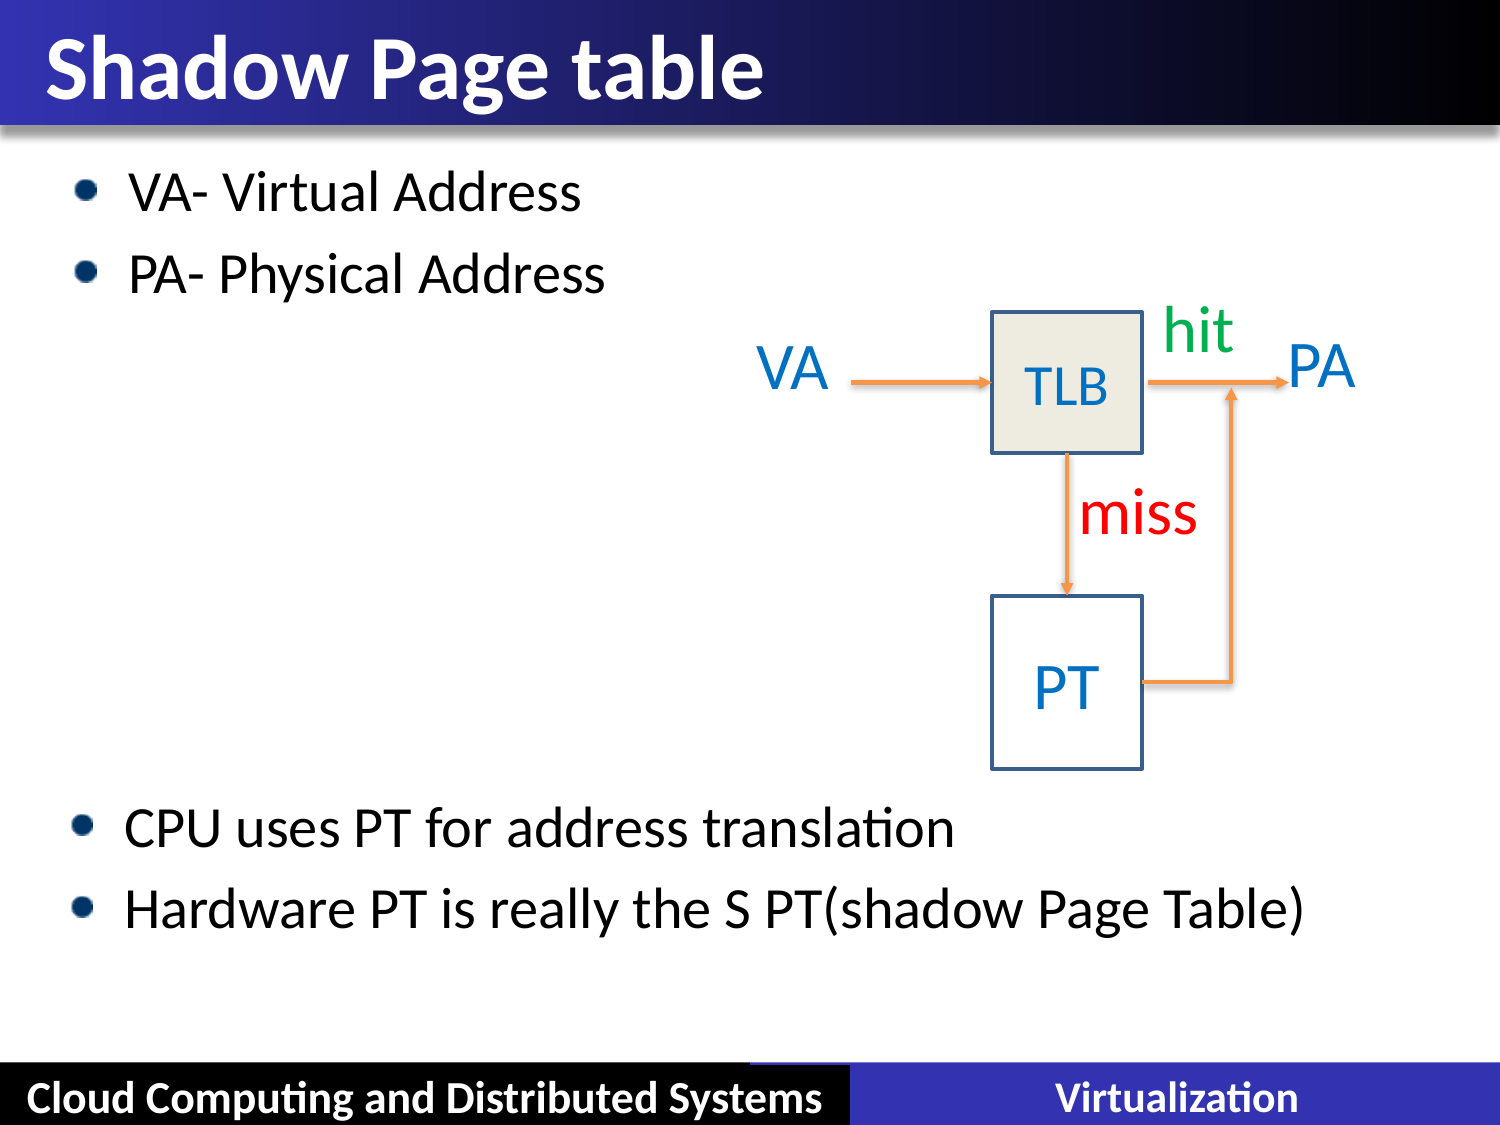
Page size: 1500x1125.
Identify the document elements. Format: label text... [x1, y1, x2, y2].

list CPU uses PT for address translation Hardware PT is really the S PT(shadow Page Table) [52, 780, 1429, 958]
picture [68, 811, 93, 836]
text_box VA- Virtual Address PA- Physical Address [56, 146, 777, 348]
picture [71, 176, 97, 201]
picture [68, 893, 93, 918]
text_box Cloud Computing and Distributed Systems [0, 1065, 850, 1125]
text_box Virtualization [854, 1065, 1500, 1125]
title Shadow Page table [0, 0, 1463, 126]
picture [71, 257, 97, 283]
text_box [741, 278, 1410, 770]
